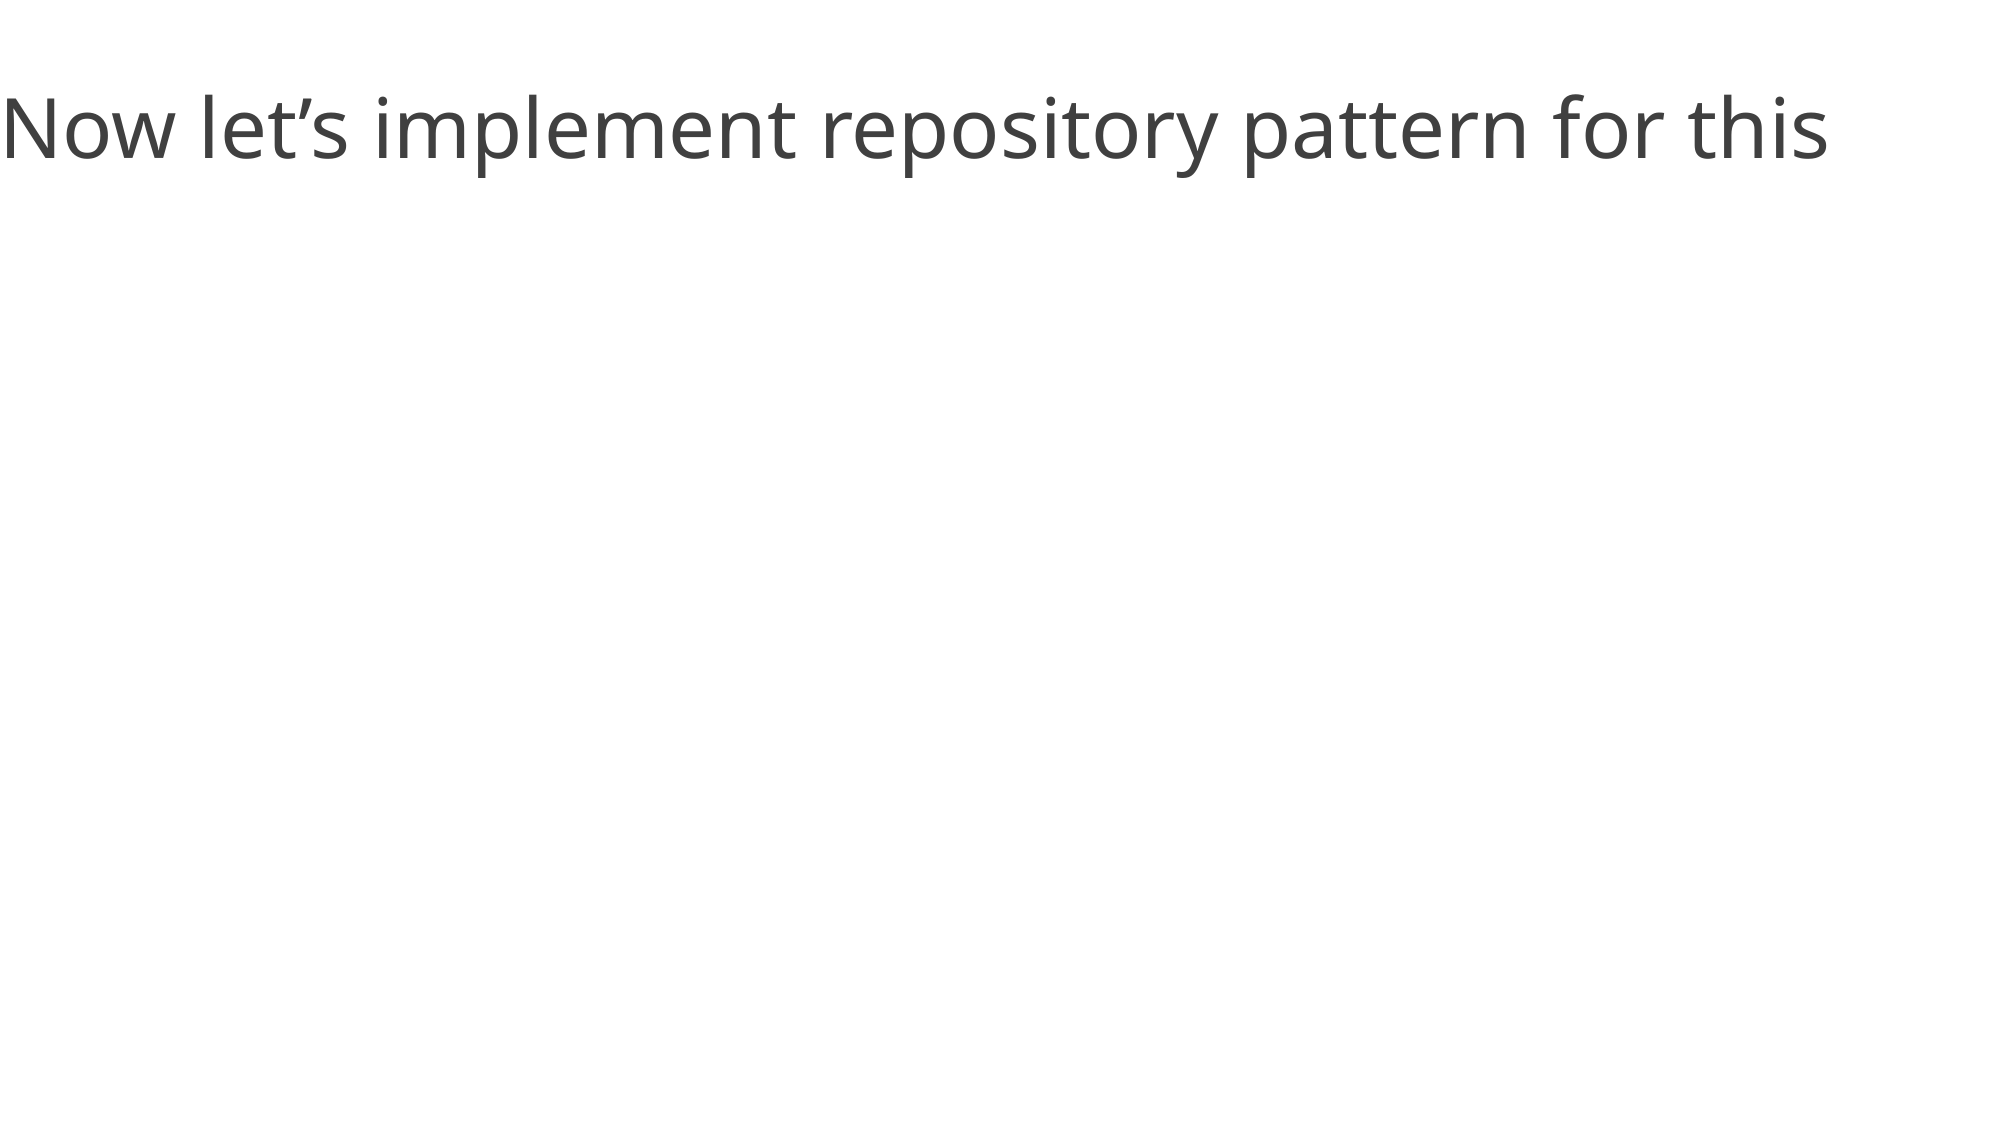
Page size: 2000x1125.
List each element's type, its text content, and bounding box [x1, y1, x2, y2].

text_box Now let’s implement repository pattern for this [0, 75, 1833, 176]
